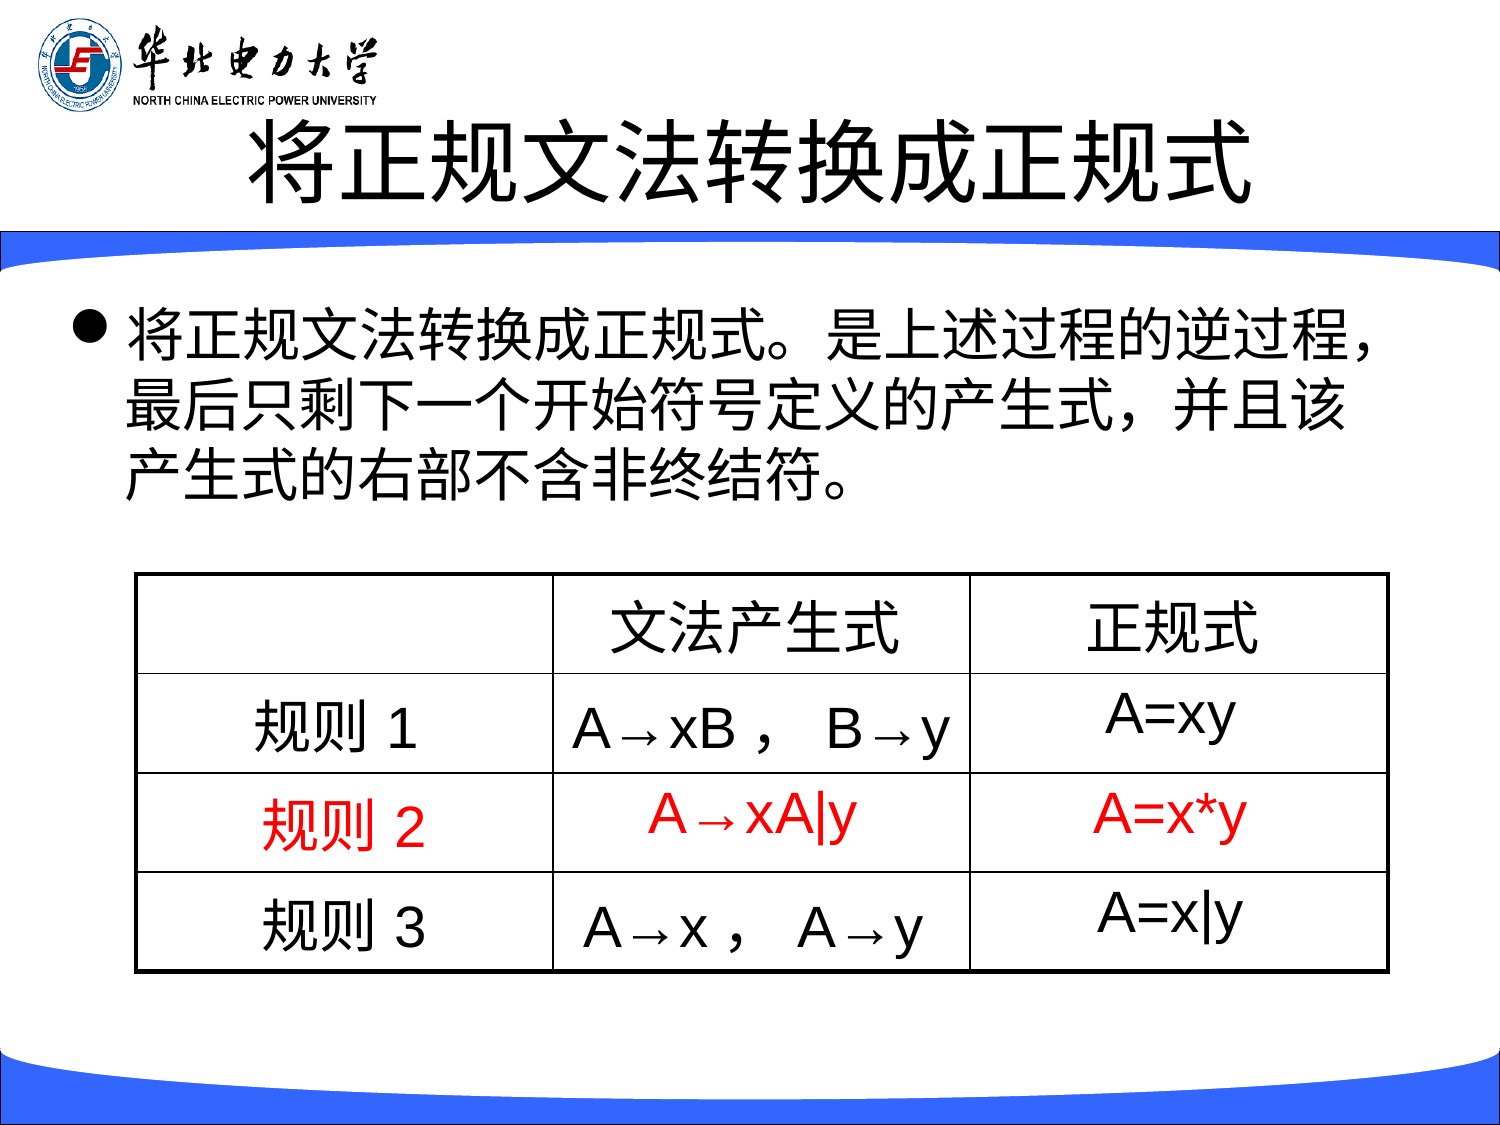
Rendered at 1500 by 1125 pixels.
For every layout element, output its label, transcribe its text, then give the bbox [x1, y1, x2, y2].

table_cell A=xy [971, 674, 1386, 772]
table_header 文法产生式 [554, 576, 969, 673]
table_cell A→xB，B→y [554, 674, 969, 772]
table_cell A→xA|y [554, 774, 969, 871]
table_cell 规则3 [138, 873, 552, 969]
table_cell 规则2 [138, 774, 552, 871]
table_cell 规则1 [138, 674, 552, 772]
table_cell A=x*y [971, 774, 1386, 871]
title 将正规文法转换成正规式 [49, 66, 1451, 254]
list 将正规文法转换成正规式。是上述过程的逆过程，最后只剩下一个开始符号定义的产生式，并且该产生式的右部不含非终结符。 [53, 290, 1380, 541]
table_cell A=x|y [971, 873, 1386, 969]
picture [0, 0, 414, 126]
table_cell A→x，A→y [554, 873, 969, 969]
table_header 正规式 [971, 576, 1386, 673]
table_header [138, 576, 552, 673]
